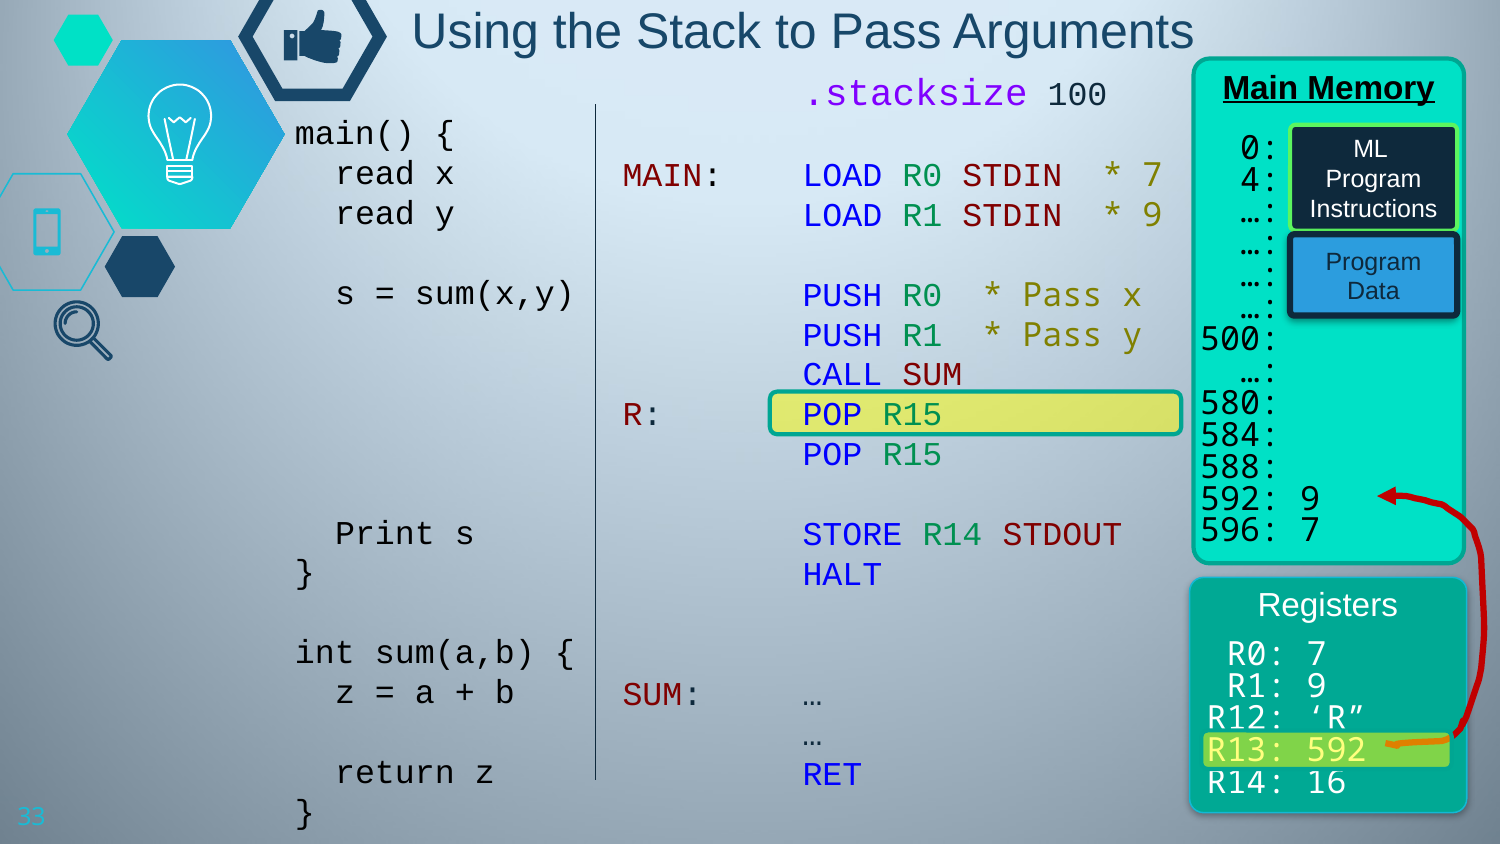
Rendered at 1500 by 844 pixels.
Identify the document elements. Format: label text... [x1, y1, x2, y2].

picture [0, 0, 1500, 844]
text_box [1085, 58, 1465, 390]
picture [0, 175, 112, 289]
title Using the Stack to Pass Arguments [396, 0, 1363, 74]
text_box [769, 391, 1485, 747]
picture [253, 0, 372, 88]
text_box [1189, 754, 1467, 813]
text_box main() { read x read y s = sum(x,y) Print s } int sum(a,b) { z = a + b return z } [280, 104, 590, 838]
text_box .stacksize 100 MAIN: LOAD R0 STDIN * 7 LOAD R1 STDIN * 9 PUSH R0 * Pass x PUSH R1 * Pass y CALL SUM R: POP R15 POP R15 STORE R14 STDOUT HALT SUM: … … RET [607, 60, 1184, 800]
slide_number 33 [2, 785, 93, 844]
